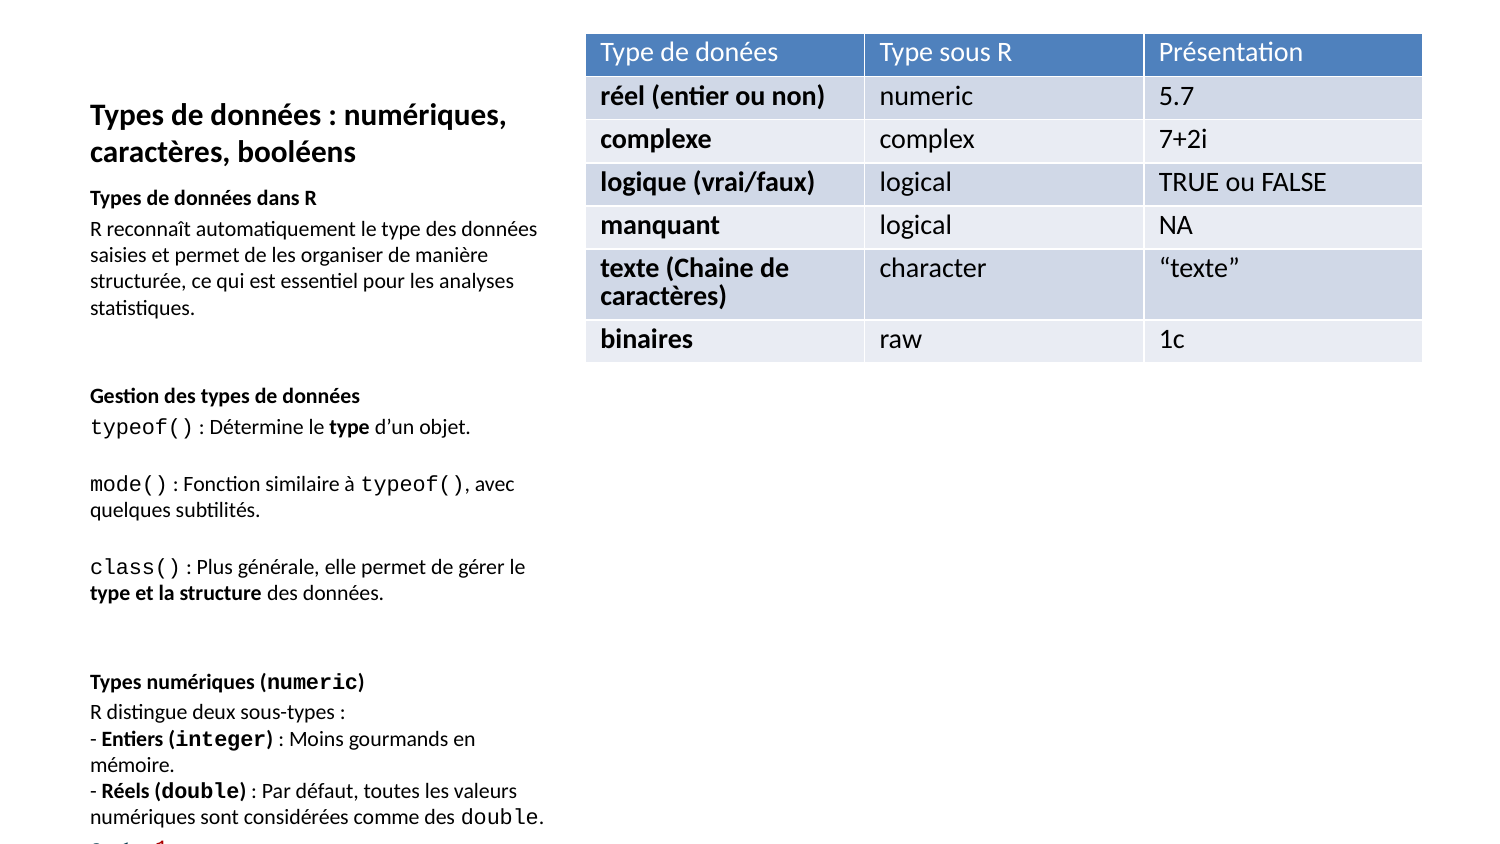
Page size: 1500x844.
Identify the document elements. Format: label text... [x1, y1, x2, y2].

table_cell réel (entier ou non) [586, 77, 864, 119]
table_cell 7+2i [1145, 120, 1422, 162]
table_header Type sous R [865, 34, 1143, 76]
table_cell complexe [586, 120, 864, 162]
table_cell raw [865, 321, 1143, 362]
table_cell NA [1145, 207, 1422, 248]
table_cell “texte” [1145, 250, 1422, 319]
table_cell character [865, 250, 1143, 319]
table_header Type de donées [586, 34, 864, 76]
table_cell logique (vrai/faux) [586, 164, 864, 205]
table_cell numeric [865, 77, 1143, 119]
table_cell binaires [586, 321, 864, 362]
table_cell logical [865, 164, 1143, 205]
table_cell texte (Chaine de caractères) [586, 250, 864, 319]
table_cell logical [865, 207, 1143, 248]
table_cell complex [865, 120, 1143, 162]
table_cell manquant [586, 207, 864, 248]
table_cell 5.7 [1145, 77, 1422, 119]
list Types de données dans R R reconnaît automatiquement le type des données saisies et permet de les organiser de manière structurée, ce qui est essentiel pour les analyses statistiques. Gestion des types de données typeof() : Détermine le type d’un objet. mode() : Fonction similaire à typeof(), avec quelques subtilités. class() : Plus générale, elle permet de gérer le type et la structure des données. Types numériques (numeric) R distingue deux sous-types : - Entiers (integer) : Moins gourmands en mémoire. - Réels (double) : Par défaut, toutes les valeurs numériques sont considérées comme des double. a <- 1 b <- 3.4 c <- as.integer(a) # Conversion en entier typeof(c) # Renvoie "integer" [1] "integer" Types complexes (complex) Les nombres complexes sont créés avec la lettre i. Fonctions utiles : - Re(x) : Partie réelle. - Im(x) : Partie imaginaire. - Mod(x) : Module. - Arg(x) : Argument. z <- 1 + 2i Re(z) # Partie réelle → [1] 1 Im(z) # Partie imaginaire → [1] 2 Mod(z) # Module → [1] 2.236 Arg(z) # Argument → [1] 1.107 typeof(z) is.complex(z) 2. Type booléen (logical) Résultat d’une condition logique, il prend les valeurs TRUE ou FALSE. - Vérifier le type : is.logical(x) - Comparaisons logiques : a <- 1; b <- 3.4 a < b # [1] TRUE [1] TRUE a == b # [1] FALSE [1] FALSE Attention : TRUE = 1, FALSE = 0 TRUE + FALSE # [1] 1 [1] 1 #### Données manquantes (NA) Les valeurs manquantes sont représentées par NA. Vérifier si une donnée est manquante : is.na(x) Calculer en ignorant les NA : x <- c(3, NA, 6) mean(x, na.rm=TRUE) [1] 4.5 Différence entre NA, NaN et Inf : 0/0 # NaN (Not a Number) [1] NaN 3/0 # Inf (Infini) [1] Inf Type chaîne de caractères (character) Toute valeur entre guillemets (" " ou ' ') est une chaîne de caractères. - Vérifier le type : is.character(a) - Convertir entre types : as.character(2.3) # "2.3" as.numeric("2.3") # 2.3 as.integer("3.4") # 3 Données brutes (raw) dans R R permet de manipuler directement des octets, affichés sous forme hexadécimale. Cette fonctionnalité est particulièrement utile pour lire et traiter des fichiers au format binaire. x <- as.raw(15) x # Affichage en hexadécimal → [1] 0f [1] 0f mode(x) # Vérification du type → [1] "raw" [1] "raw" Ce type de données est moins courant mais essentiel pour certaines opérations avancées. R offre une grande flexibilité pour manipuler et convertir les données, ce qui est essentiel pour le traitement statistique. #### Récapitulatif Les differents types de données en R [75, 176, 569, 754]
table_cell TRUE ou FALSE [1145, 164, 1422, 205]
table_header Présentation [1145, 34, 1422, 76]
title Types de données : numériques, caractères, booléens [75, 33, 569, 176]
table_cell 1c [1145, 321, 1422, 362]
